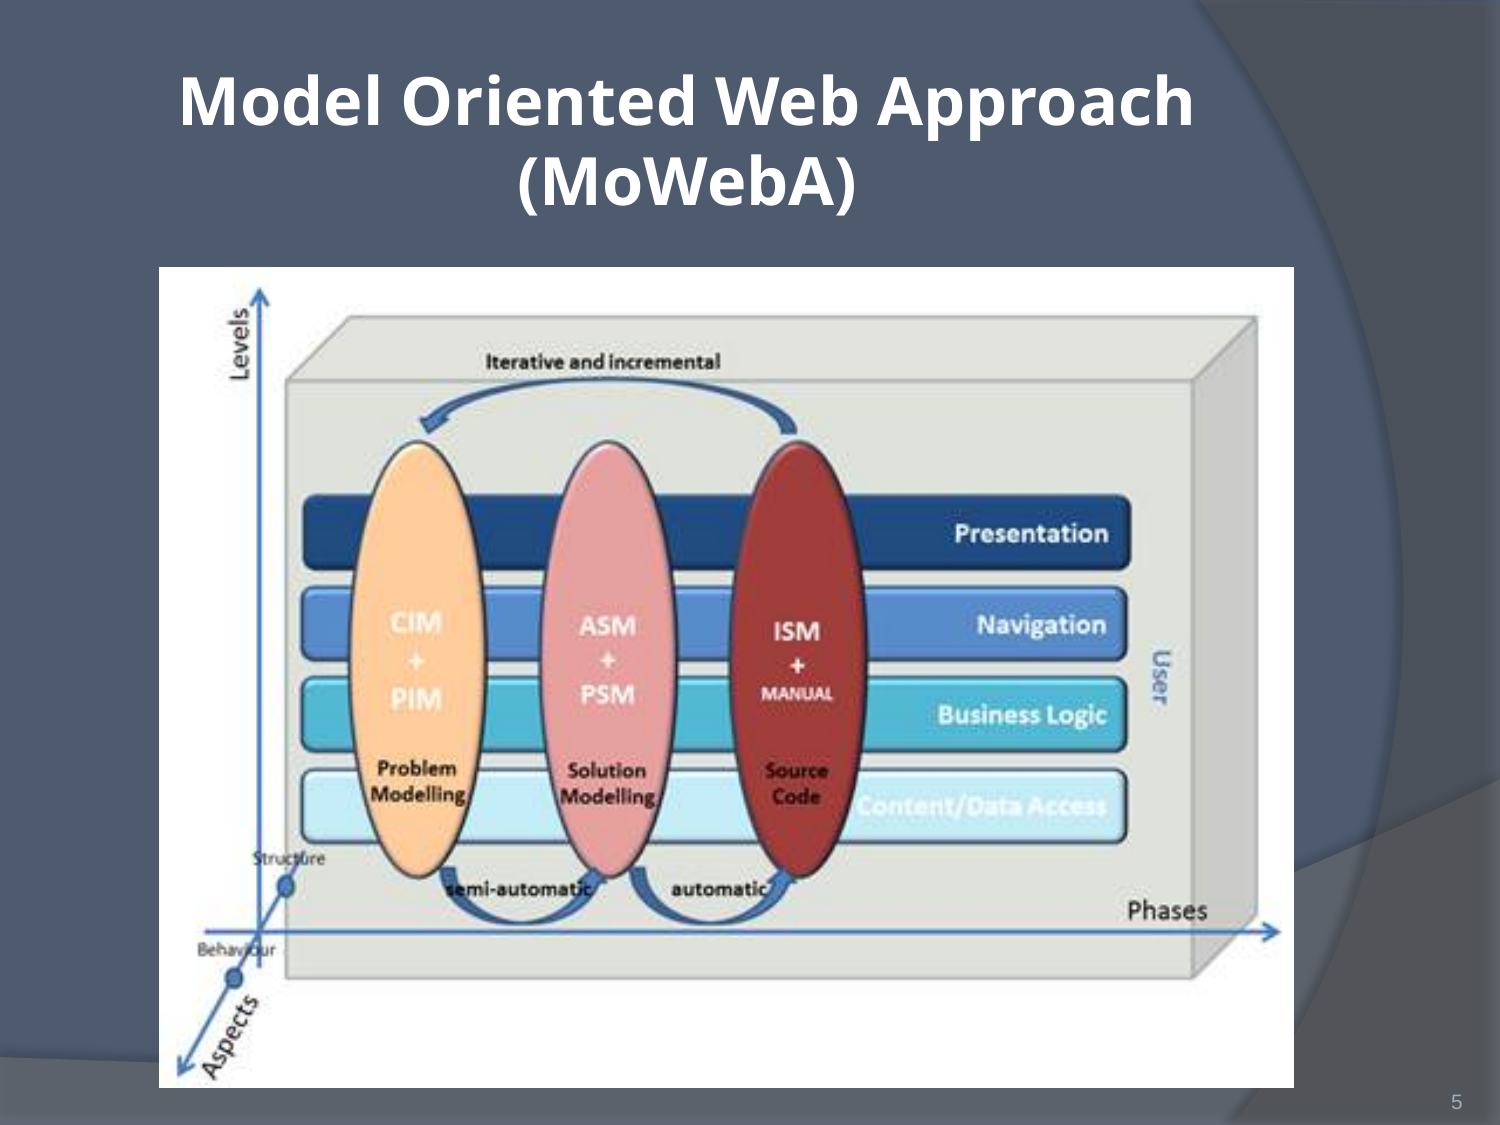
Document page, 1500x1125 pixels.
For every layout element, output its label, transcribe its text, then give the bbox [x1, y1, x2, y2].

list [159, 266, 1294, 1089]
title Model Oriented Web Approach (MoWebA) [75, 45, 1300, 233]
slide_number 5 [1337, 1053, 1463, 1114]
